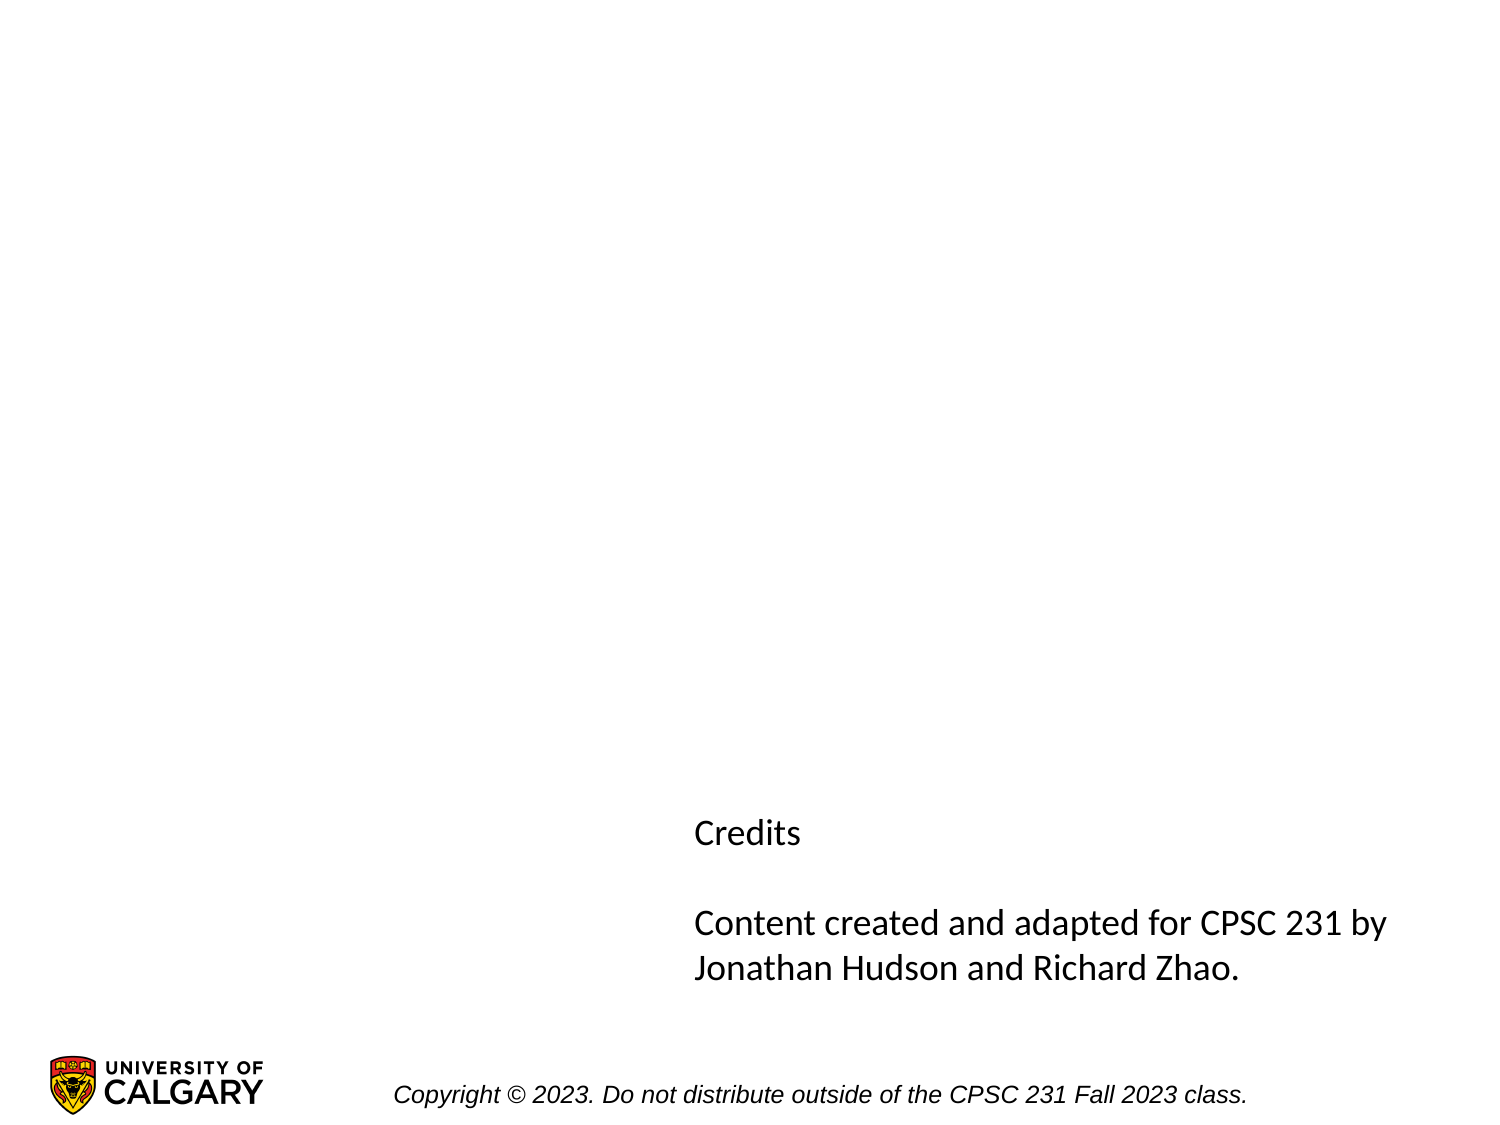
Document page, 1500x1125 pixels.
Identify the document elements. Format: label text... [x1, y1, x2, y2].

text_box Credits Content created and adapted for CPSC 231 by Jonathan Hudson and Richard Zhao. [679, 800, 1430, 1086]
picture [26, 1037, 287, 1125]
